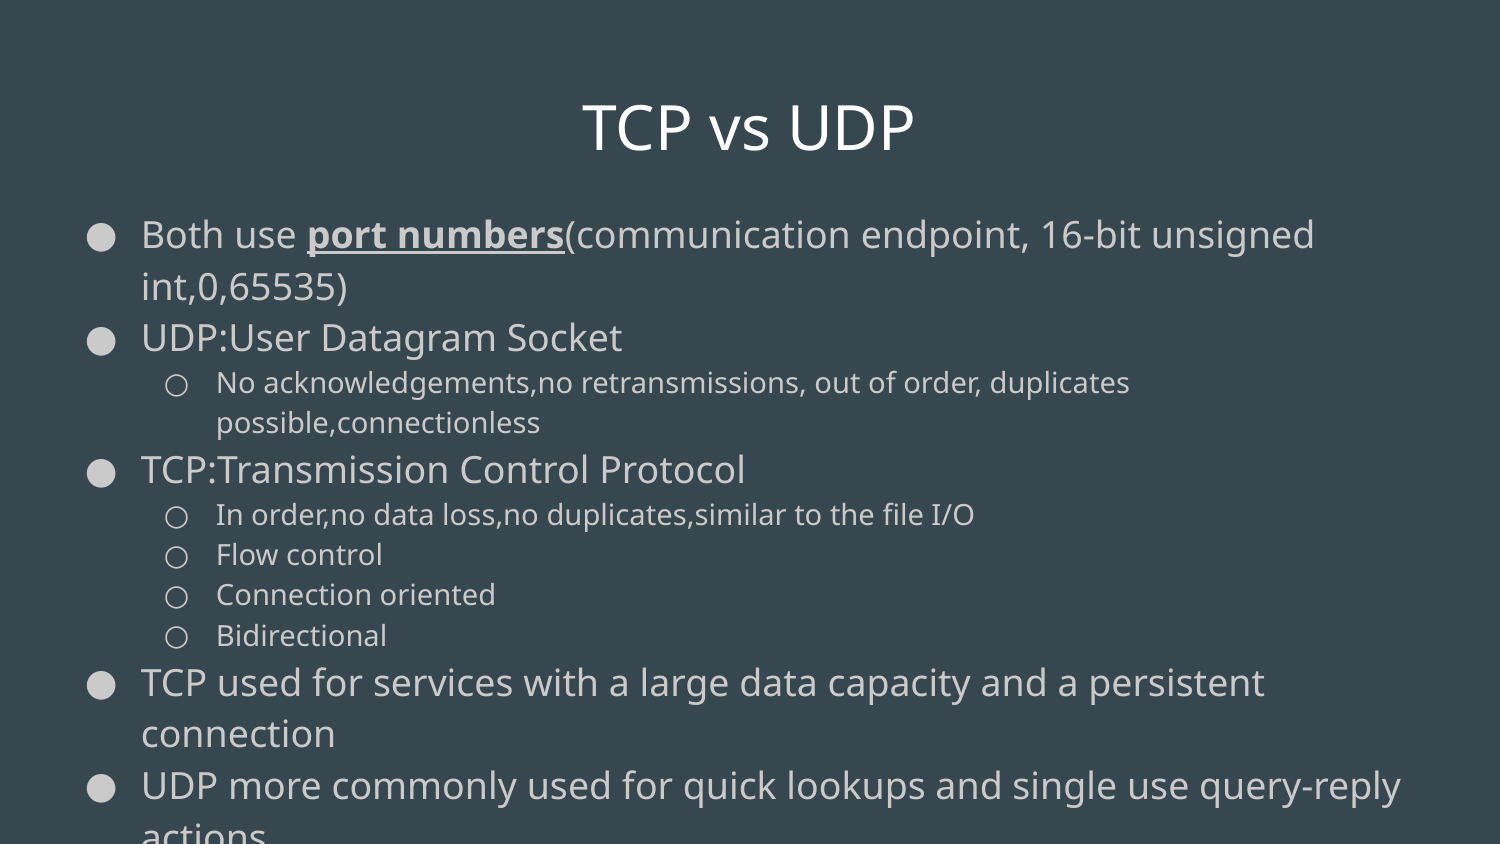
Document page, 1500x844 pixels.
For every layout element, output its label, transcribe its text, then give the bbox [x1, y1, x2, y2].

text_box TCP vs UDP [51, 72, 1449, 167]
text_box Both use port numbers(communication endpoint, 16-bit unsigned int,0,65535) UDP:User Datagram Socket No acknowledgements,no retransmissions, out of order, duplicates possible,connectionless TCP:Transmission Control Protocol In order,no data loss,no duplicates,similar to the file I/O Flow control Connection oriented Bidirectional TCP used for services with a large data capacity and a persistent connection UDP more commonly used for quick lookups and single use query-reply actions E.g. of TCP: HTTP(80),POP3(110) E.g. of UDP:DNS lookup(53) [51, 188, 1449, 750]
